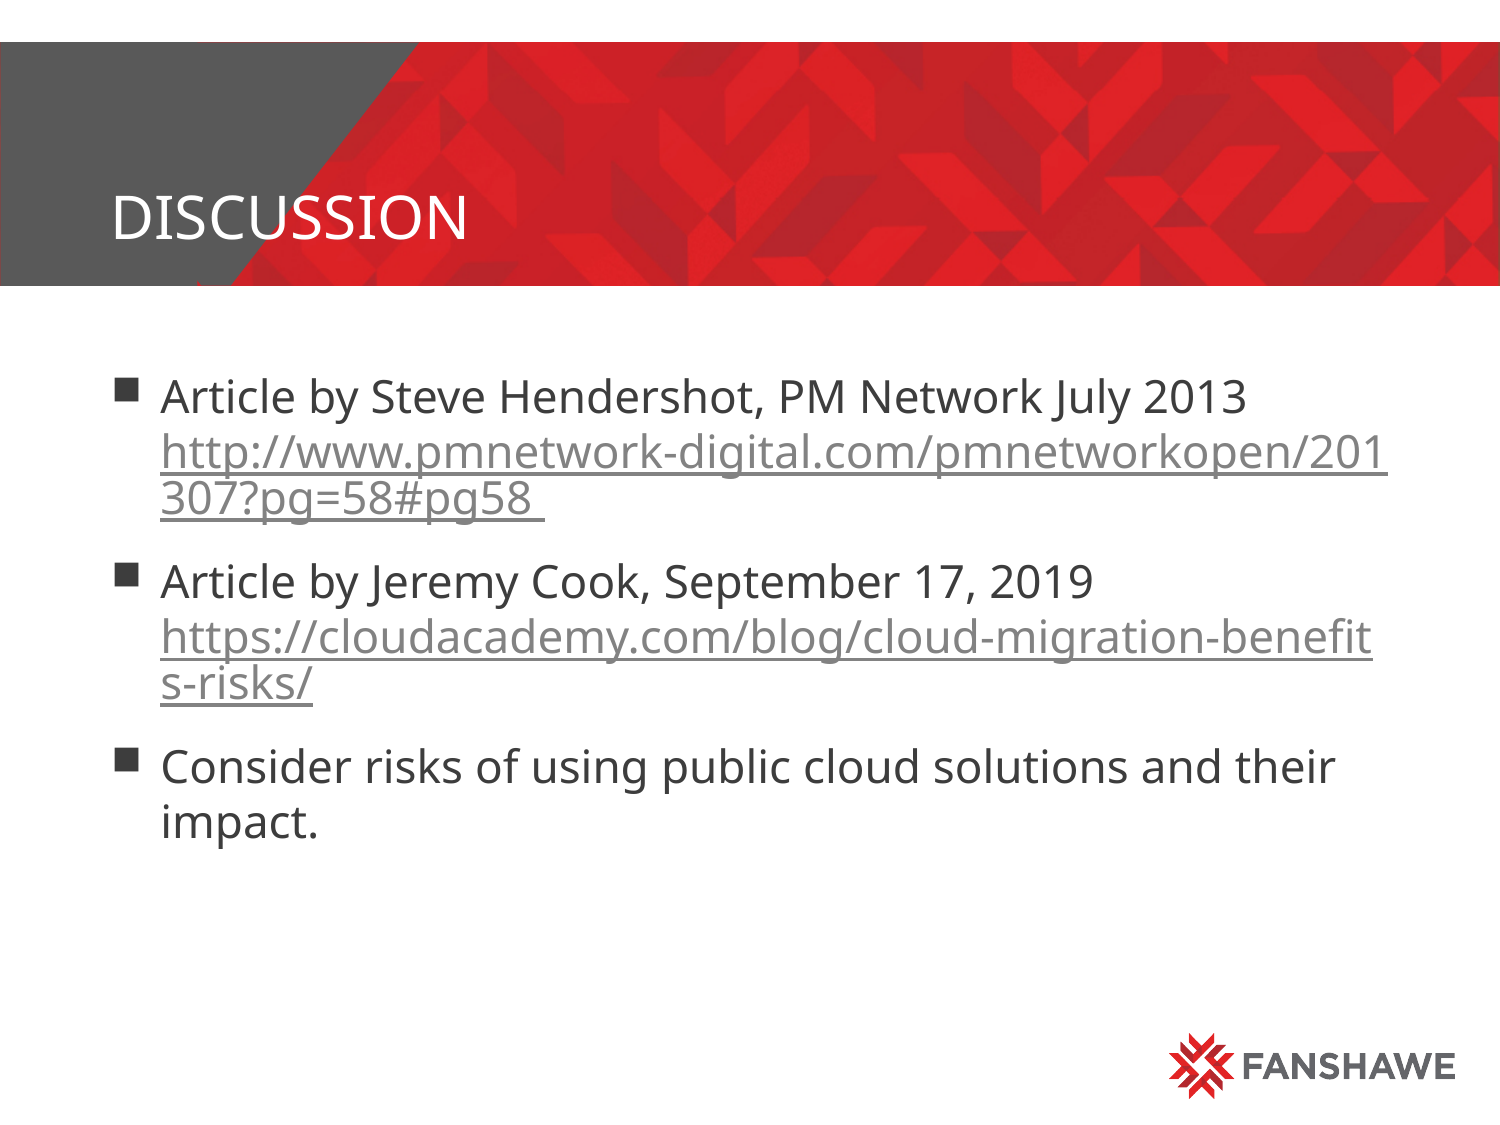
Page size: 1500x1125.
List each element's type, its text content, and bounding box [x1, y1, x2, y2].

picture [1169, 1033, 1455, 1099]
list Article by Steve Hendershot, PM Network July 2013 http://www.pmnetwork-digital.com/pmnetworkopen/201307?pg=58#pg58 Article by Jeremy Cook, September 17, 2019 https://cloudacademy.com/blog/cloud-migration-benefits-risks/ Consider risks of using public cloud solutions and their impact. [95, 365, 1406, 836]
title discussion [95, 81, 1406, 260]
picture [232, 42, 1500, 286]
